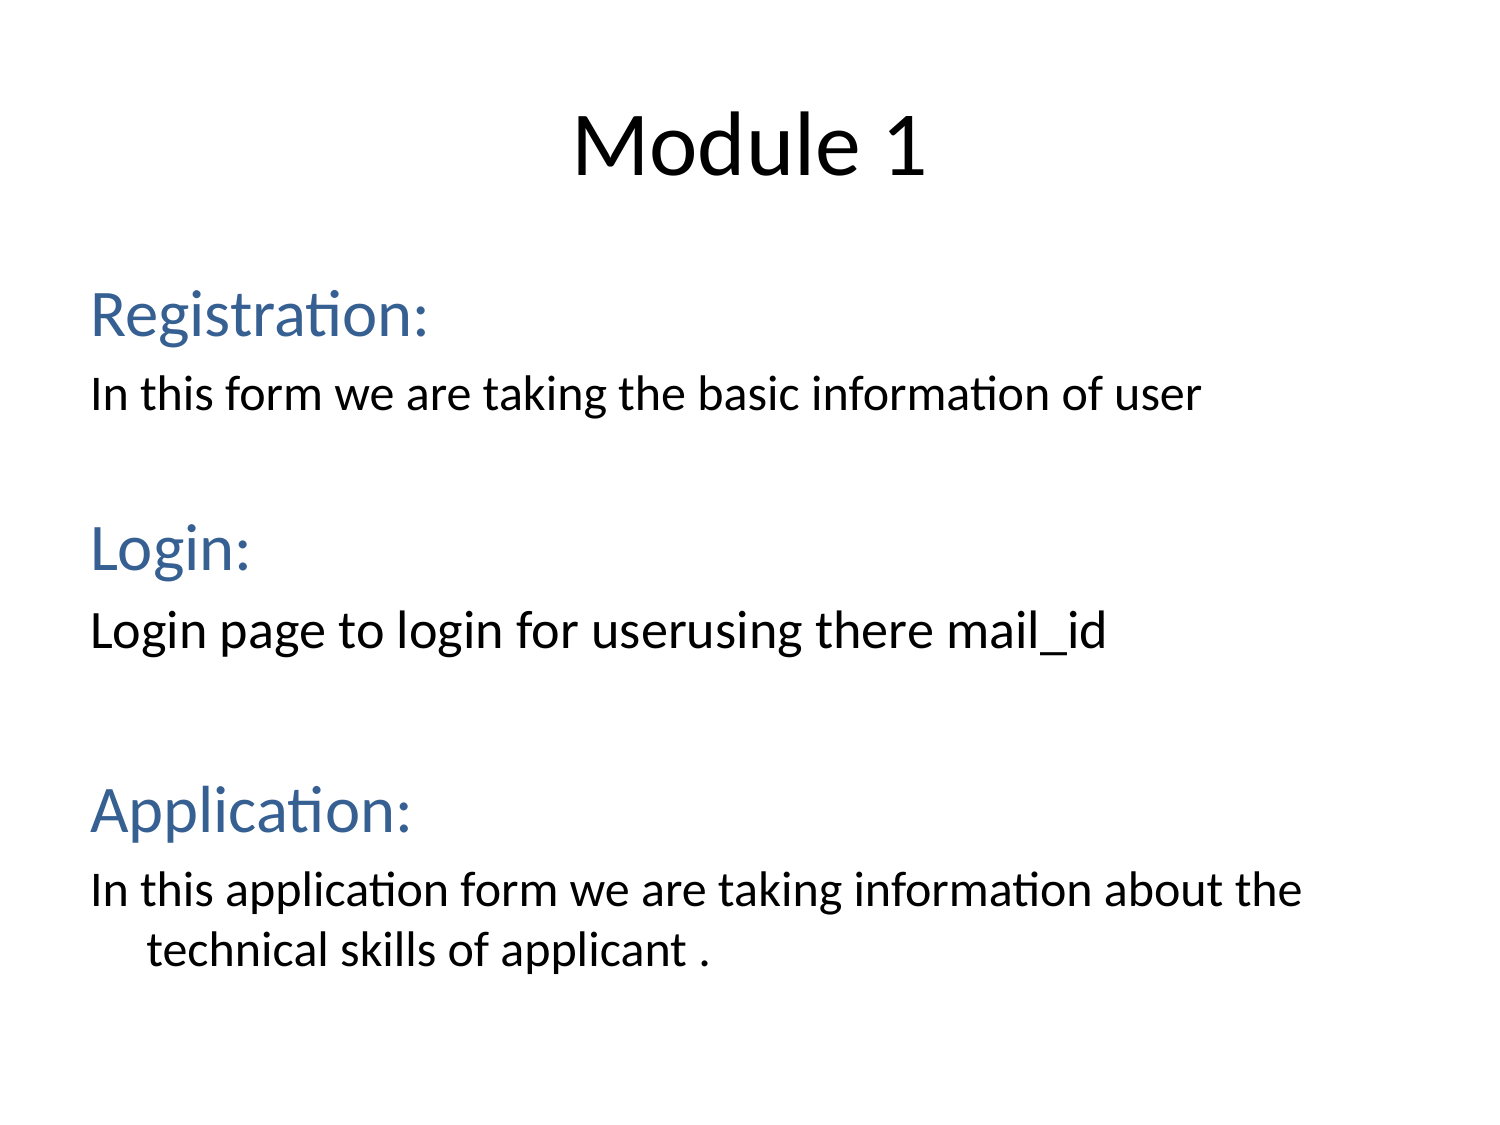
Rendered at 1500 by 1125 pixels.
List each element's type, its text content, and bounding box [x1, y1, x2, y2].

title Module 1 [75, 45, 1425, 233]
list Registration: In this form we are taking the basic information of user Login: Login page to login for userusing there mail_id Application: In this application form we are taking information about the technical skills of applicant . [75, 262, 1454, 1067]
